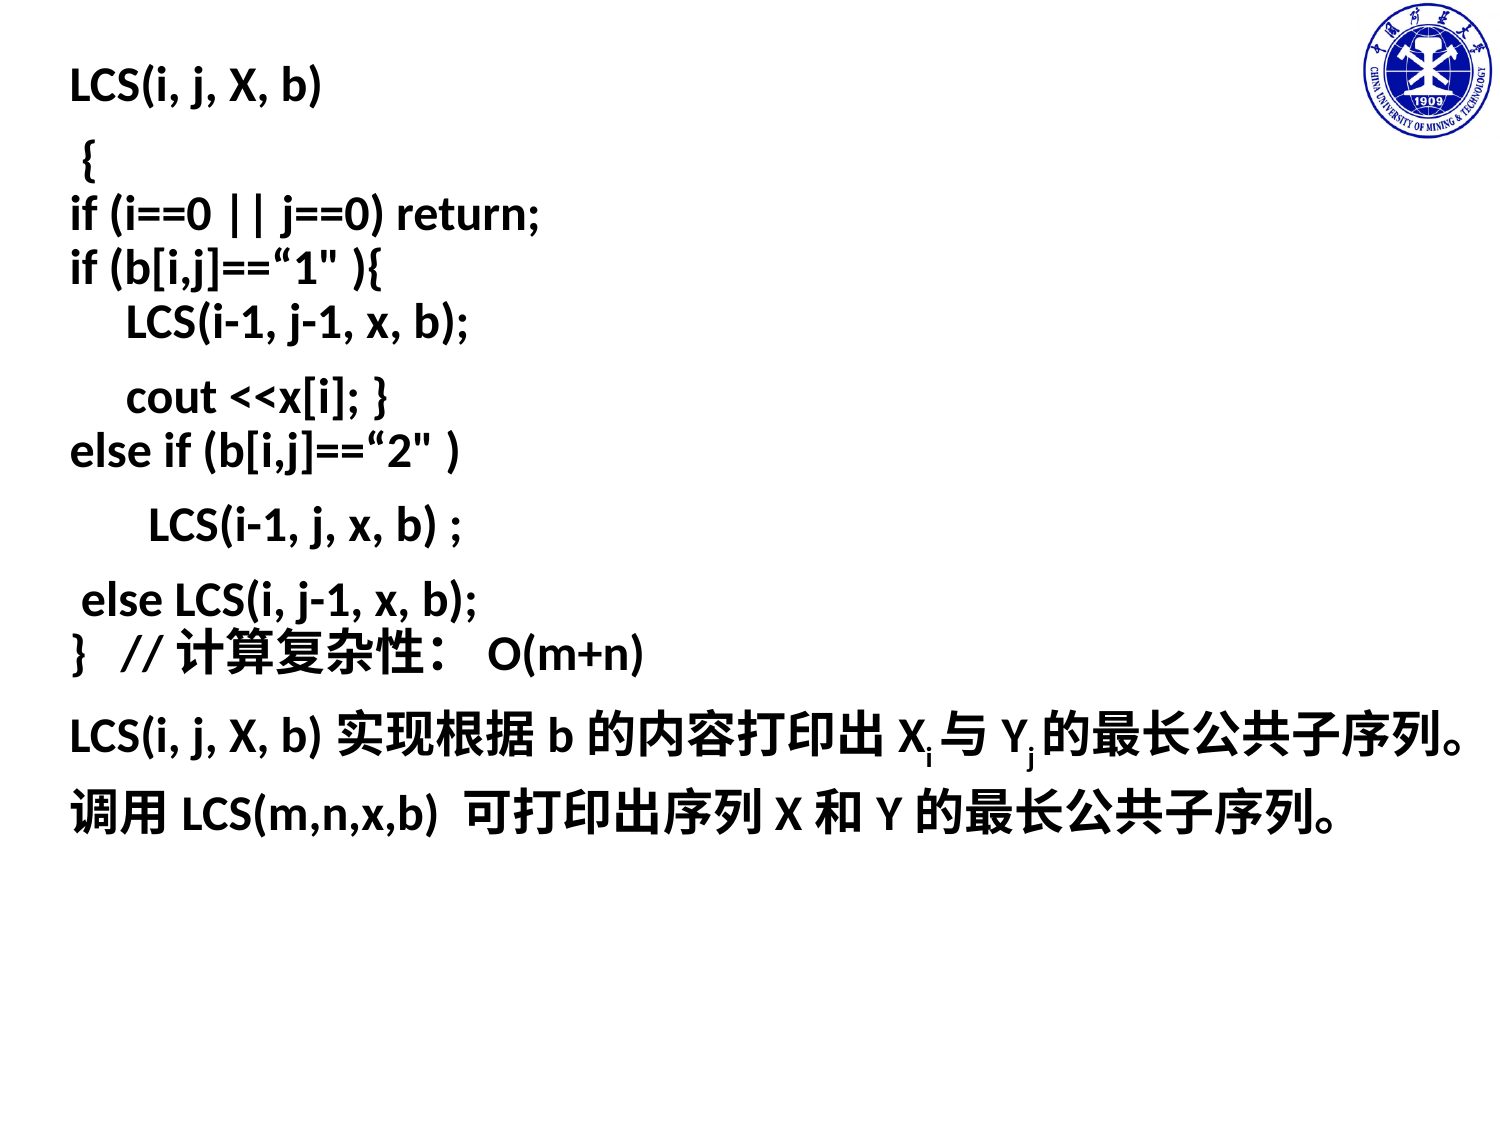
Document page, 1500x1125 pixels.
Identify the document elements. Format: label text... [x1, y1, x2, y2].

list LCS(i, j, X, b) { if (i==0 || j==0) return; if (b[i,j]==“1" ){ LCS(i-1, j-1, x, b); cout <<x[i]; } else if (b[i,j]==“2" ) LCS(i-1, j, x, b) ; else LCS(i, j-1, x, b); } //计算复杂性：O(m+n) LCS(i, j, X, b)实现根据b的内容打印出Xi与Yj的最长公共子序列。 调用LCS(m,n,x,b) 可打印出序列X和Y的最长公共子序列。 [54, 50, 1480, 1101]
picture [1355, 0, 1500, 141]
